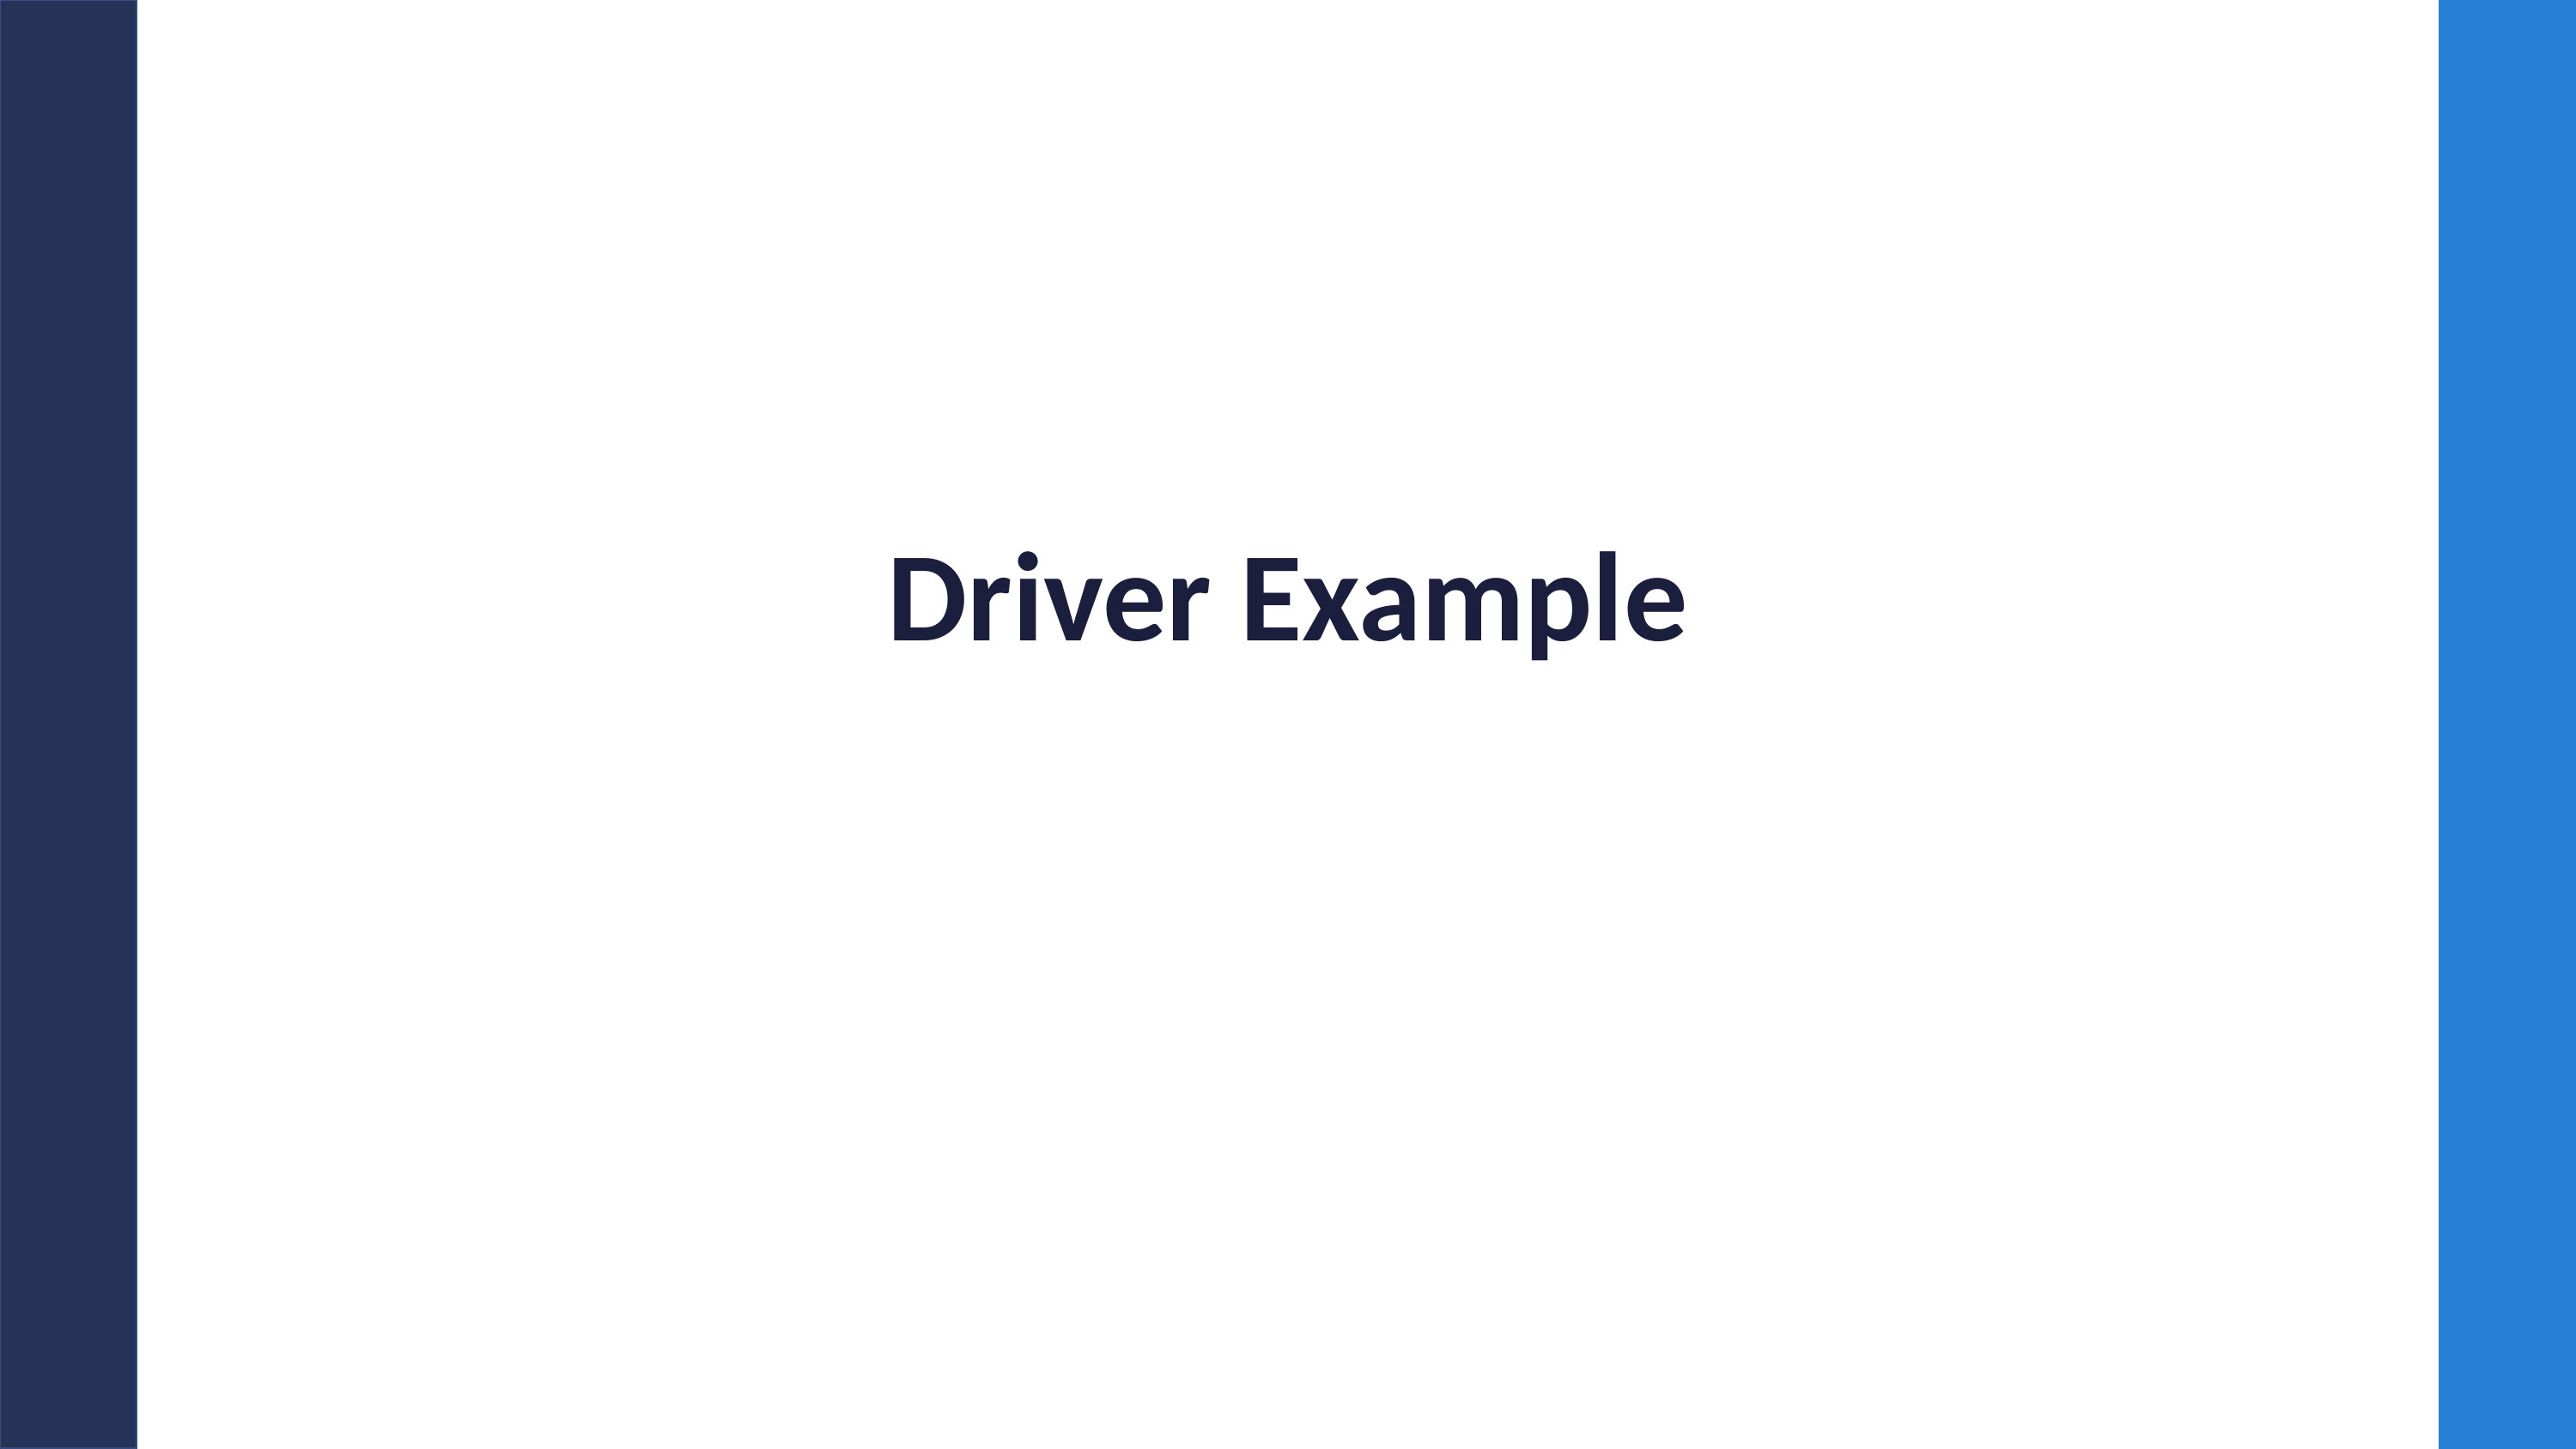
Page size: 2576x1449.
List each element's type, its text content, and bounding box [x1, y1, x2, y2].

title Driver Example [177, 512, 2399, 688]
